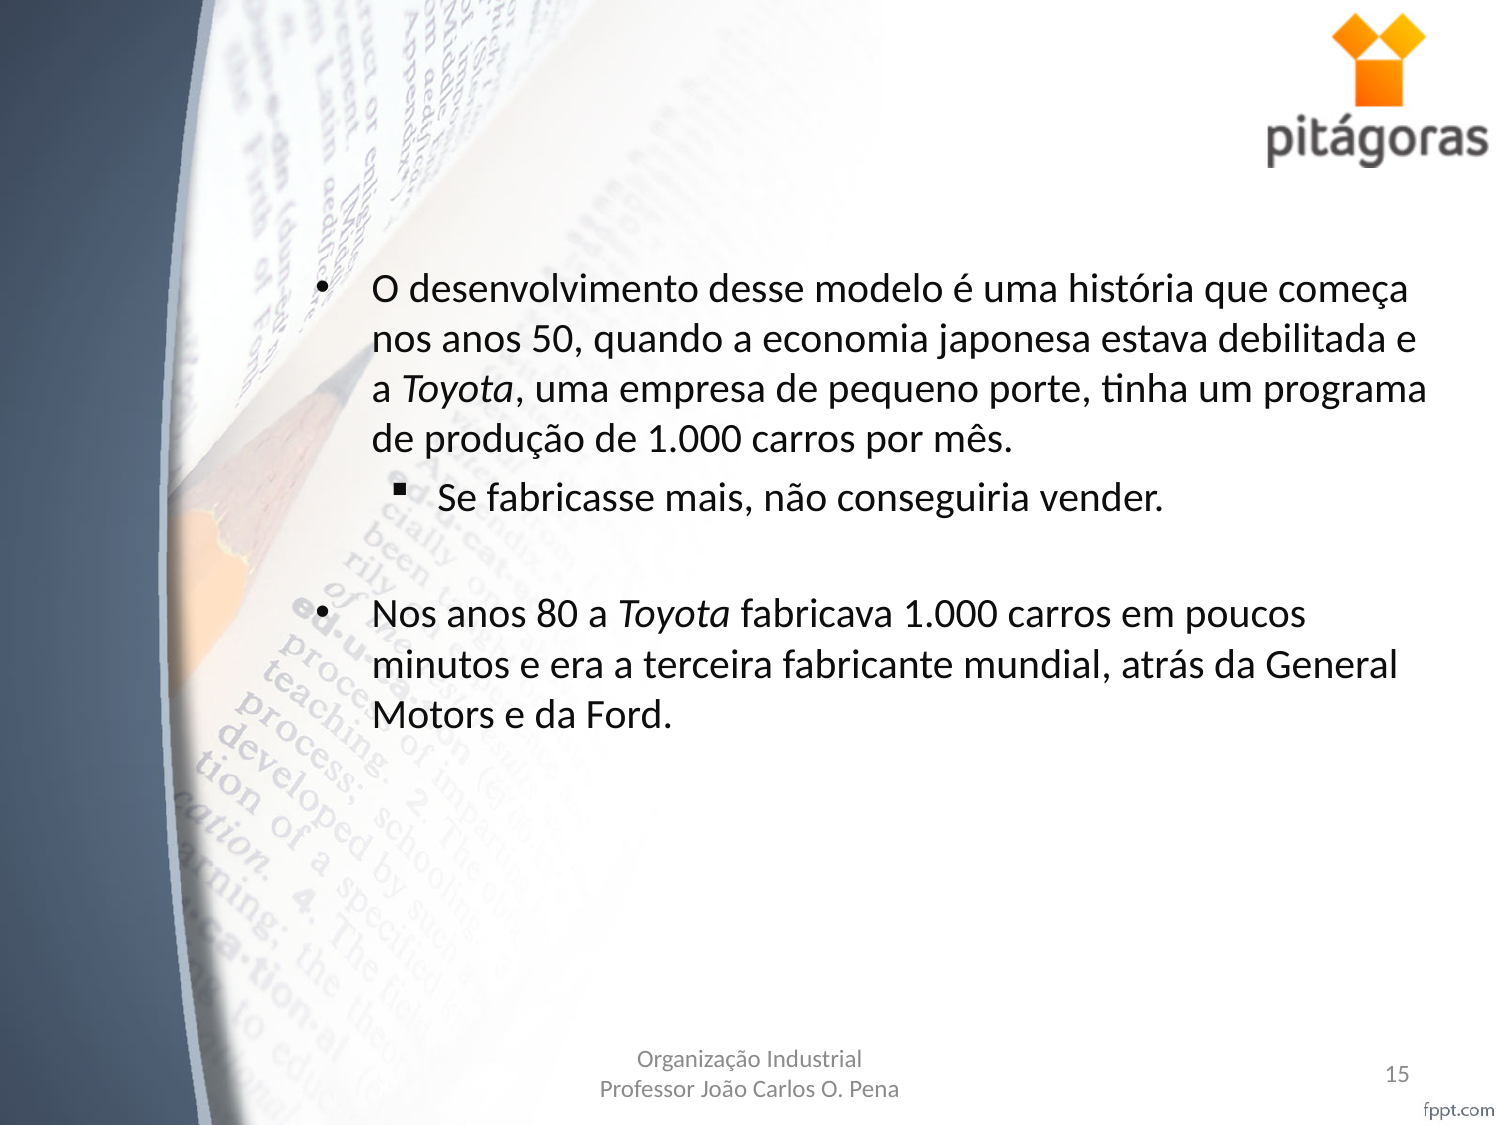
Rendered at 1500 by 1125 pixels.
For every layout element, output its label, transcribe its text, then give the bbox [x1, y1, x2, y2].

footer Organização Industrial Professor João Carlos O. Pena [512, 1042, 988, 1103]
picture [0, 0, 1500, 1125]
list O desenvolvimento desse modelo é uma história que começa nos anos 50, quando a economia japonesa estava debilitada e a Toyota, uma empresa de pequeno porte, tinha um programa de produção de 1.000 carros por mês. Se fabricasse mais, não conseguiria vender. Nos anos 80 a Toyota fabricava 1.000 carros em poucos minutos e era a terceira fabricante mundial, atrás da General Motors e da Ford. [300, 253, 1452, 955]
slide_number 15 [1074, 1042, 1425, 1103]
